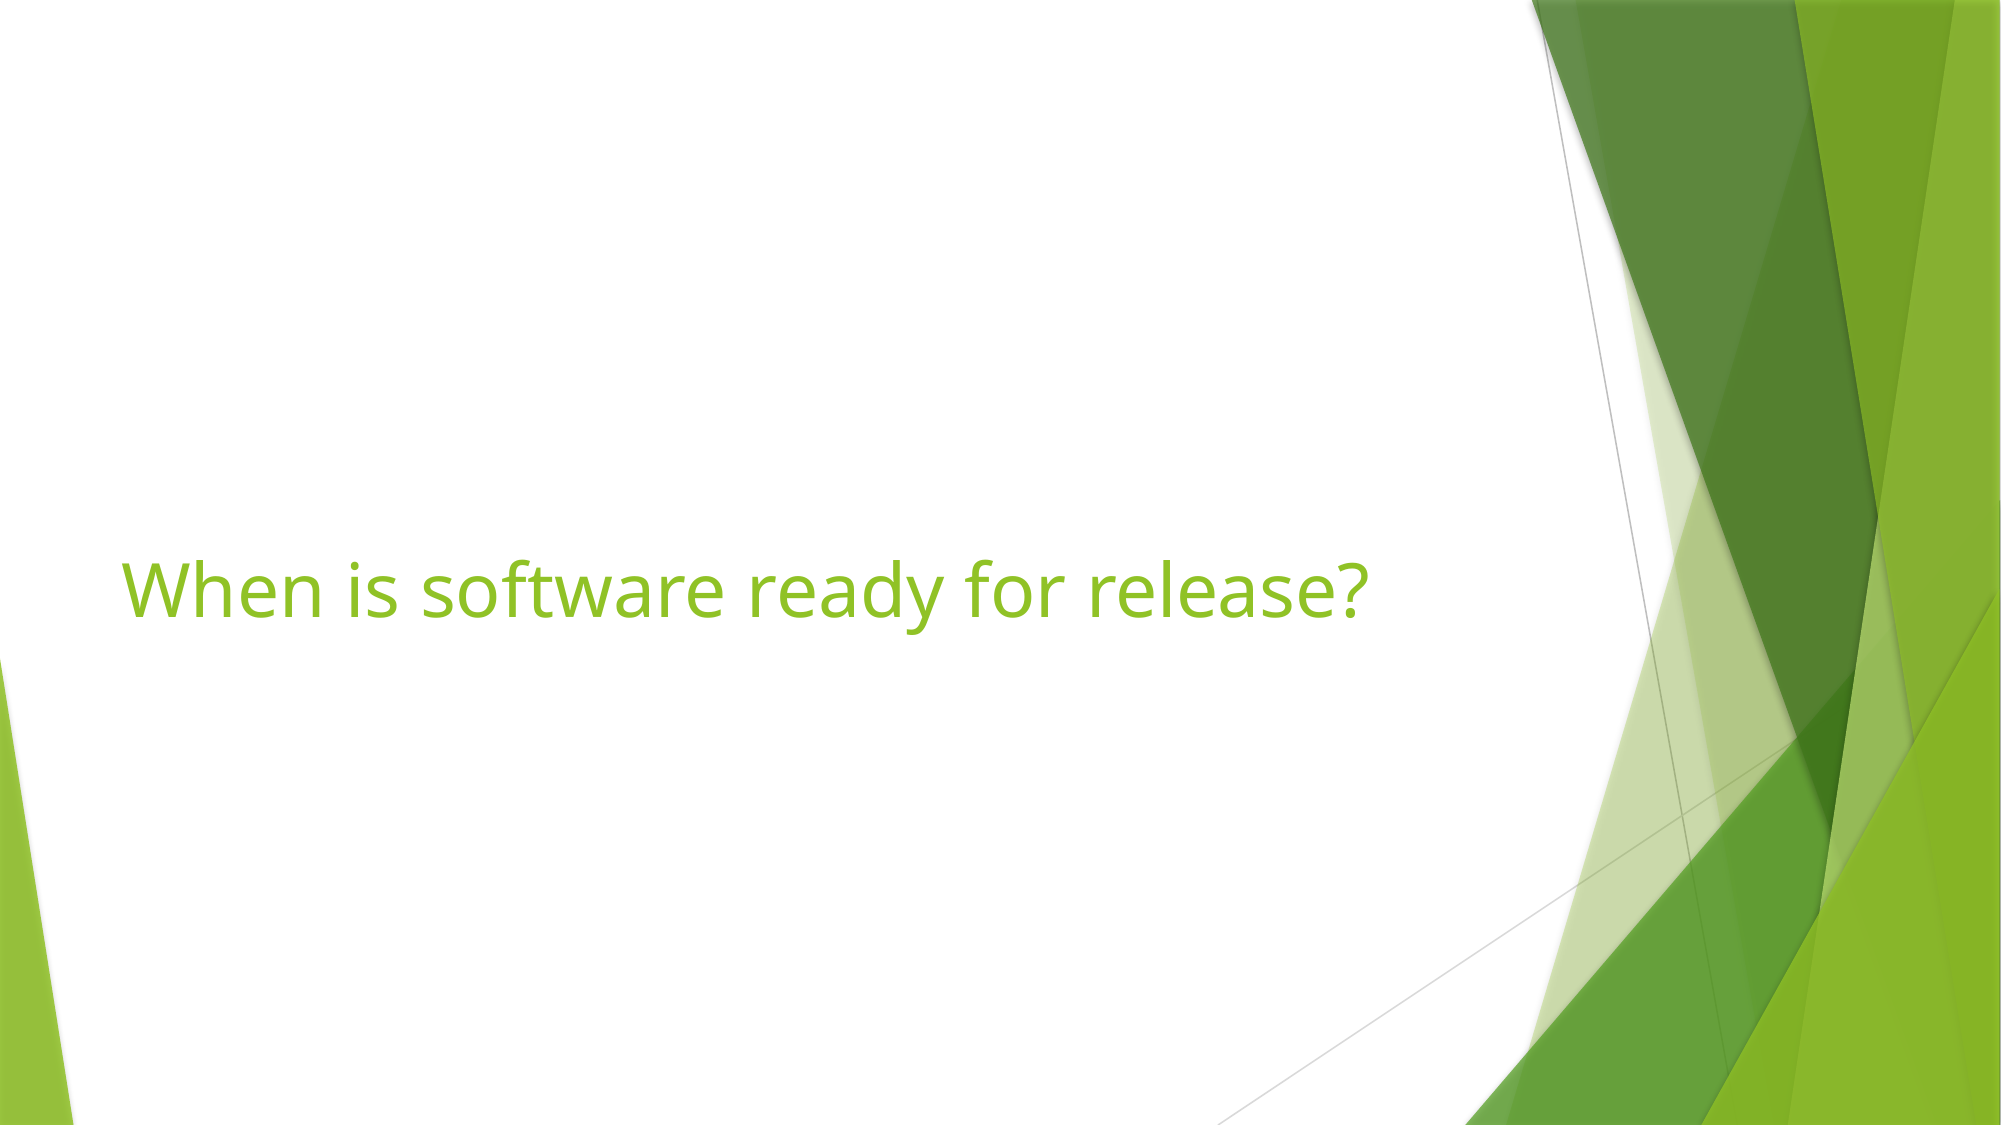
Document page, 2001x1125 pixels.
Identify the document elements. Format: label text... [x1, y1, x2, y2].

slide_number 2 [1409, 694, 1522, 1125]
title When is software ready for release? [118, 490, 1835, 682]
